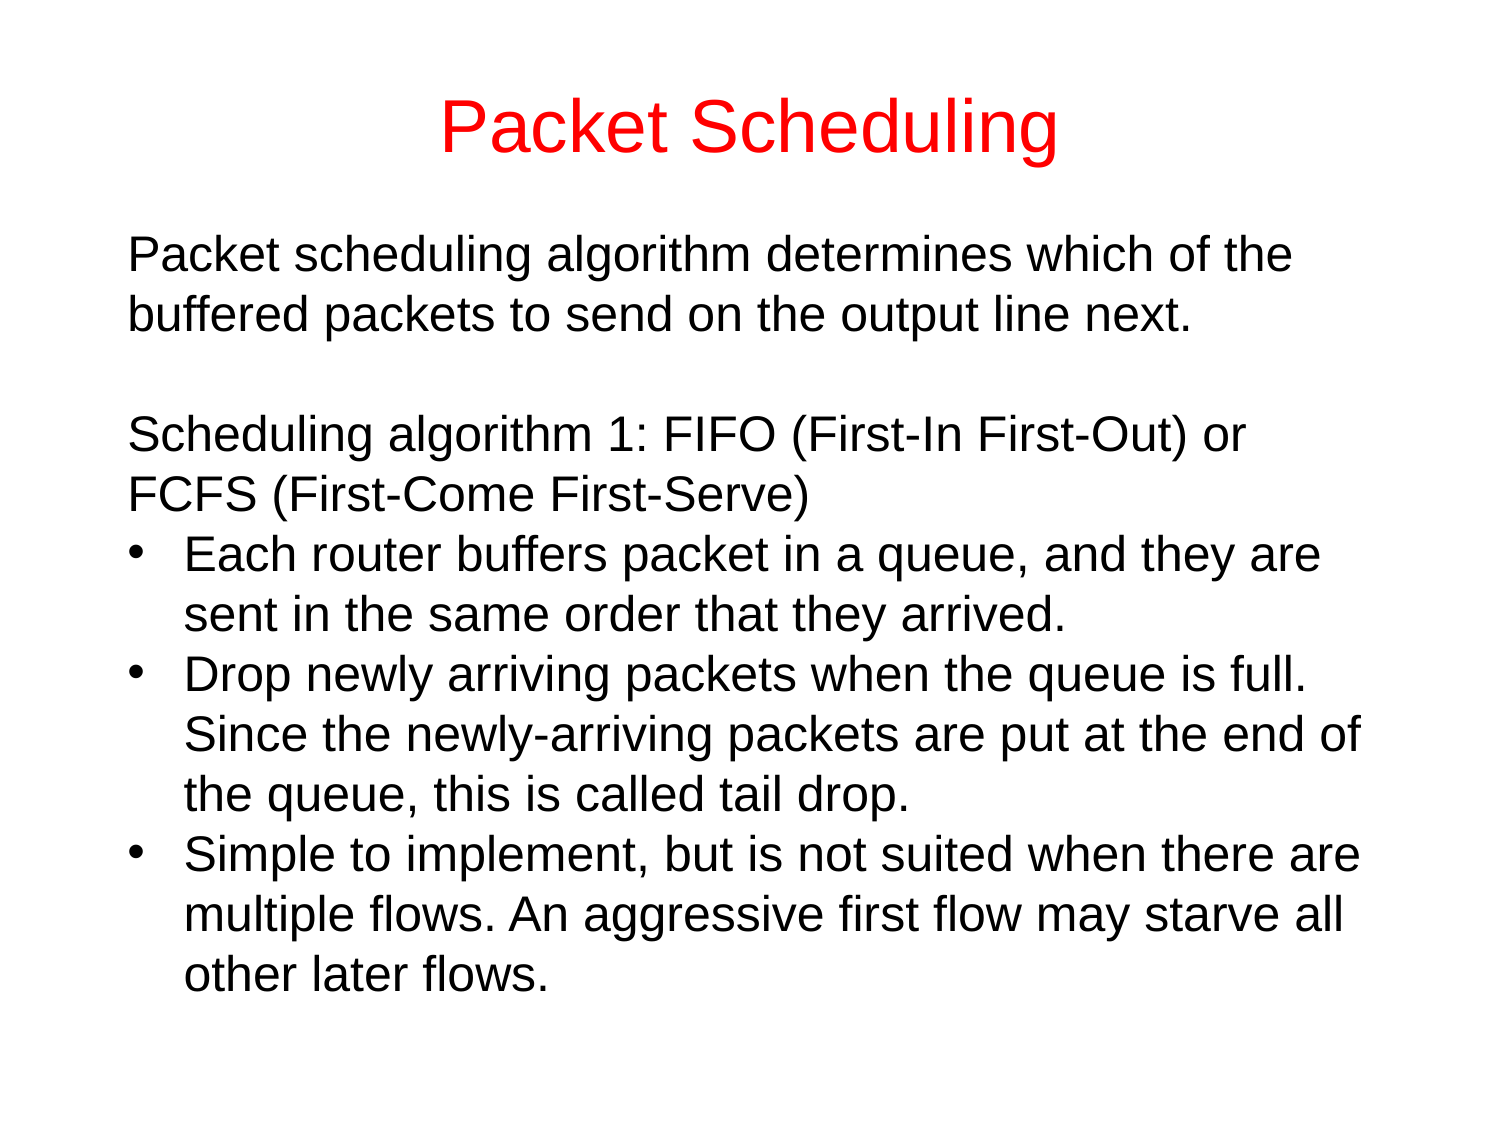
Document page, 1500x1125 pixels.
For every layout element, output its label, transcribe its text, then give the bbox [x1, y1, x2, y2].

text_box Packet scheduling algorithm determines which of the buffered packets to send on the output line next. Scheduling algorithm 1: FIFO (First-In First-Out) or FCFS (First-Come First-Serve) Each router buffers packet in a queue, and they are sent in the same order that they arrived. Drop newly arriving packets when the queue is full. Since the newly-arriving packets are put at the end of the queue, this is called tail drop. Simple to implement, but is not suited when there are multiple flows. An aggressive first flow may starve all other later flows. [112, 214, 1388, 1125]
title Packet Scheduling [0, 0, 1500, 245]
